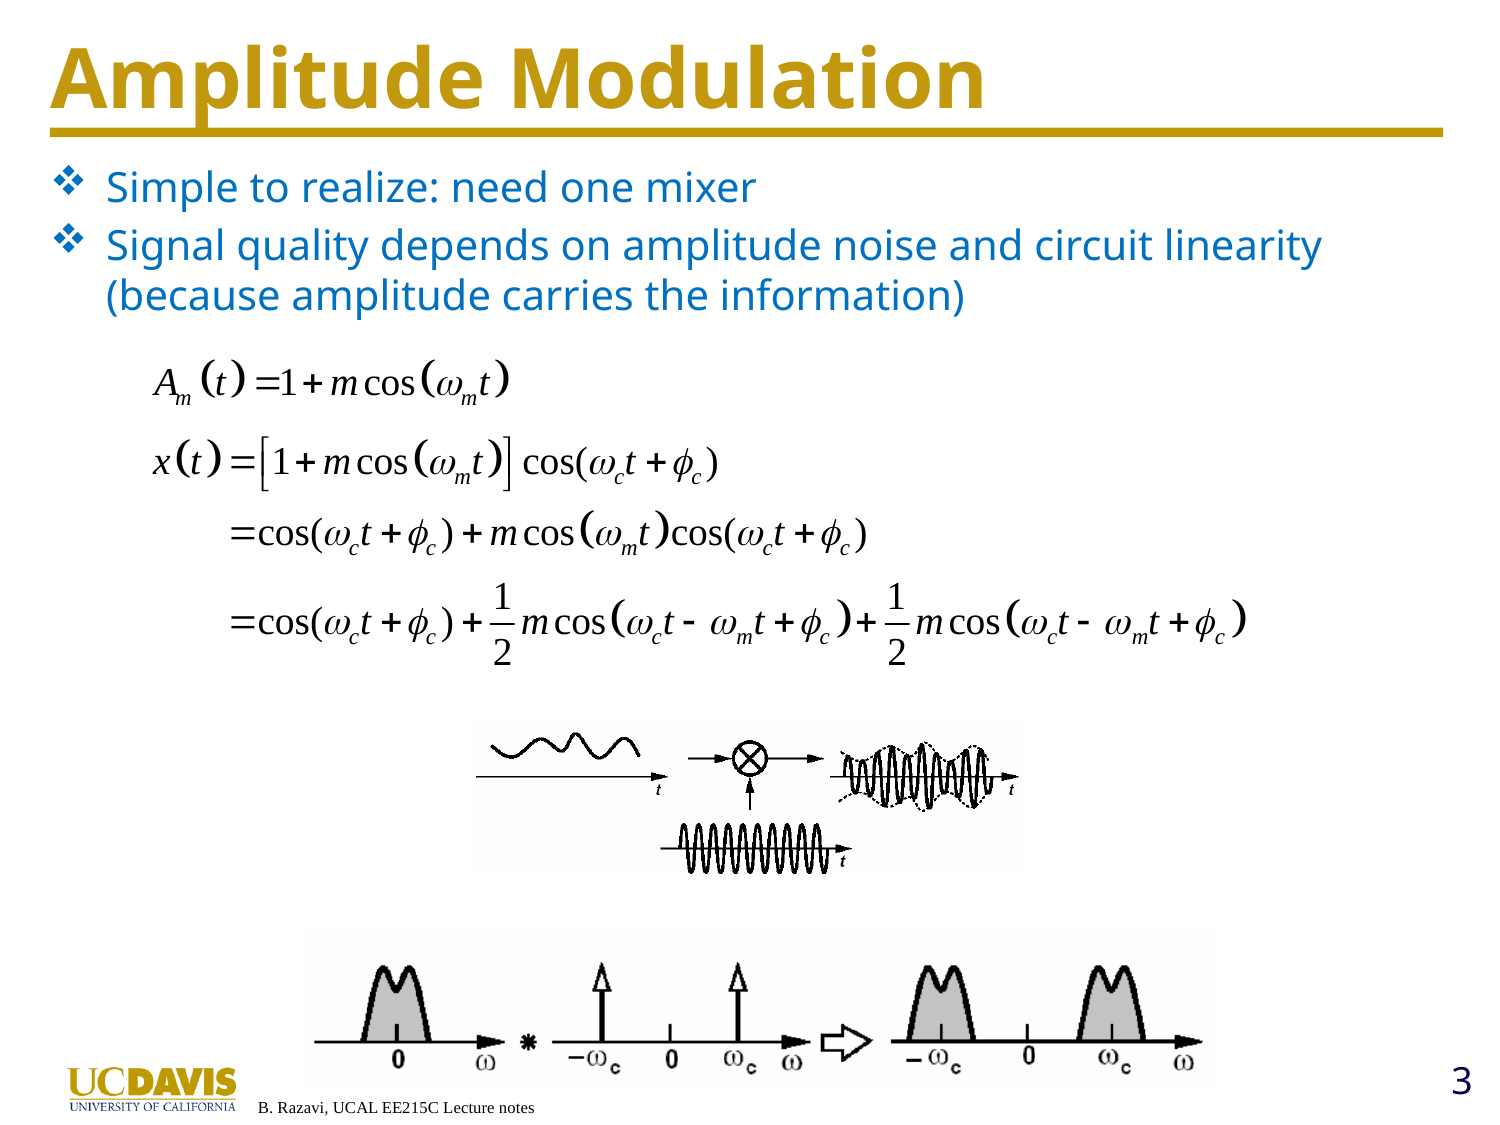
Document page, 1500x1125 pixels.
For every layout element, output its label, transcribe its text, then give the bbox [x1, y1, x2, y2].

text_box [145, 352, 513, 419]
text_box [145, 429, 1250, 674]
picture [303, 924, 1217, 1086]
text_box B. Razavi, UCAL EE215C Lecture notes [243, 1089, 551, 1125]
picture [467, 722, 1026, 876]
title Amplitude Modulation [49, 0, 1273, 151]
list Simple to realize: need one mixer Signal quality depends on amplitude noise and circuit linearity (because amplitude carries the information) [49, 152, 1444, 865]
picture [67, 1067, 236, 1111]
